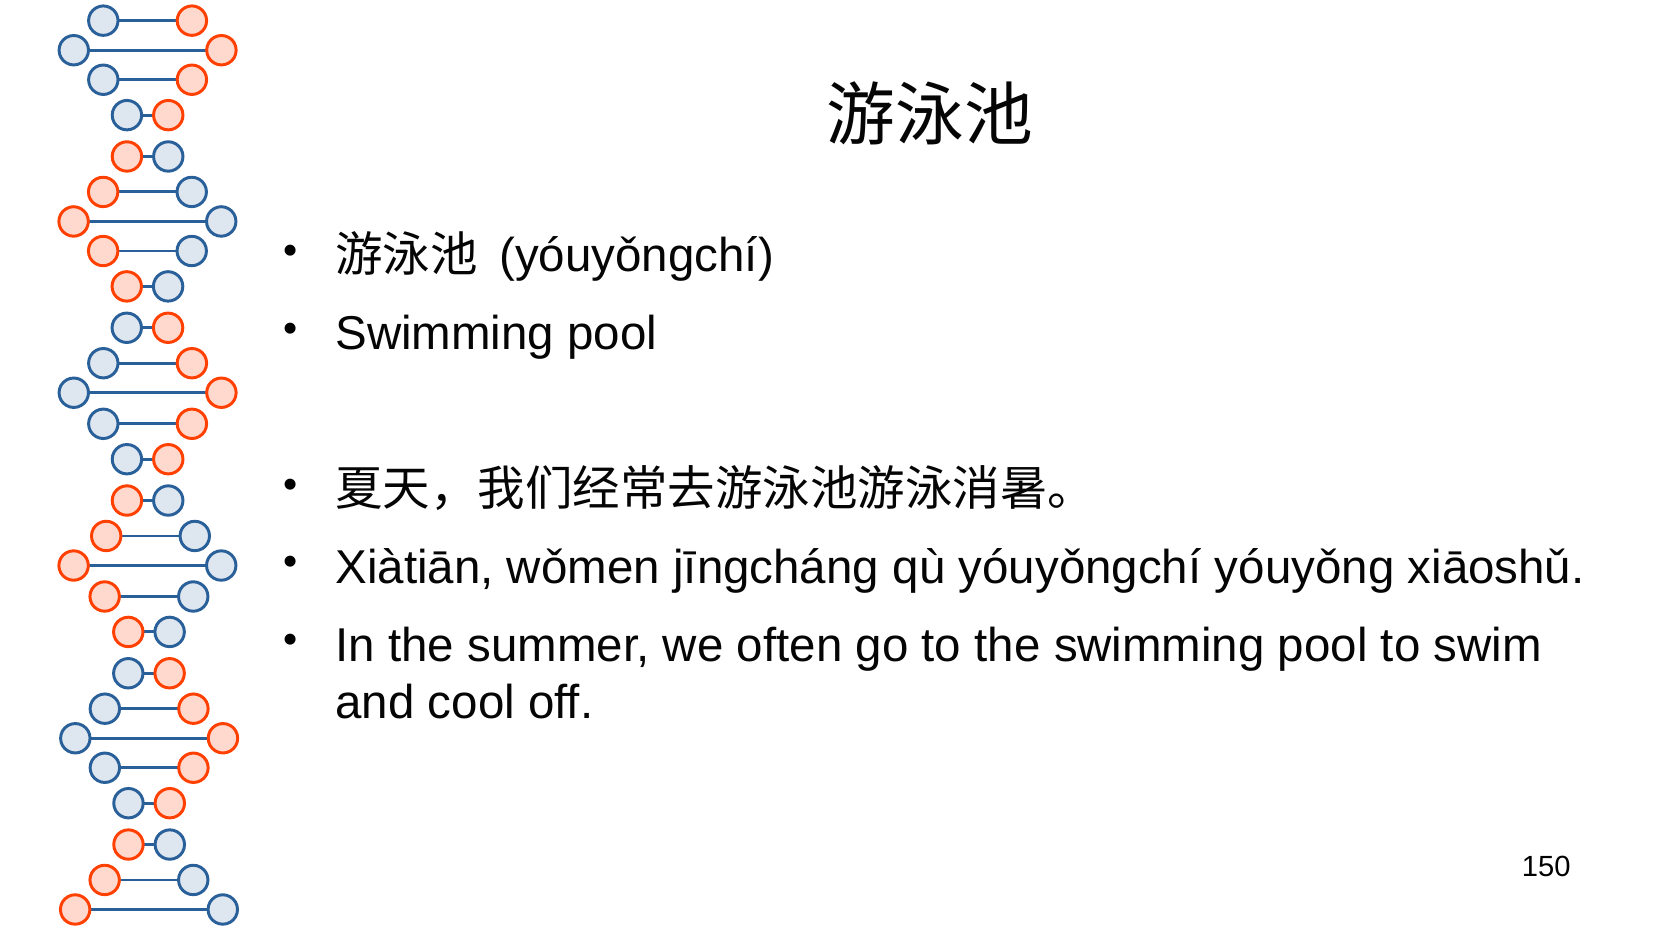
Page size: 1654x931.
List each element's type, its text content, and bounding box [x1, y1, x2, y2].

title 游泳池 [265, 35, 1595, 189]
slide_number 150 [1185, 847, 1571, 912]
list 游泳池 (yóuyǒngchí) Swimming pool 夏天，我们经常去游泳池游泳消暑。 Xiàtiān, wǒmen jīngcháng qù yóuyǒngchí yóuyǒng xiāoshǔ. In the summer, we often go to the swimming pool to swim and cool off. [265, 224, 1595, 764]
